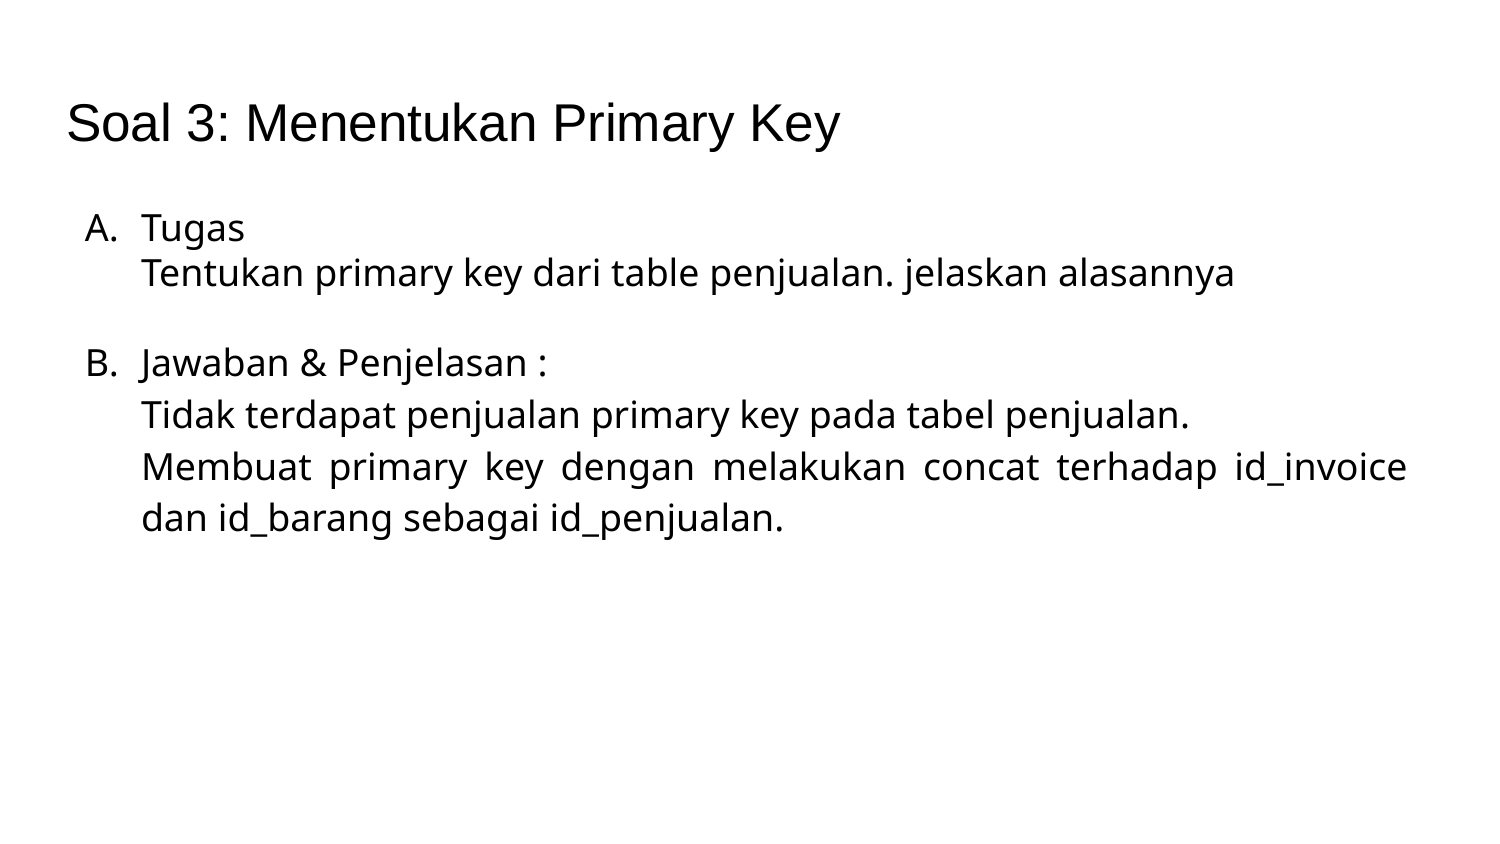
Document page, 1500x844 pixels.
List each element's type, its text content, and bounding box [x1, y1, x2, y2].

title Soal 3: Menentukan Primary Key [51, 72, 1449, 167]
list Tugas Tentukan primary key dari table penjualan. jelaskan alasannya Jawaban & Penjelasan : Tidak terdapat penjualan primary key pada tabel penjualan. Membuat primary key dengan melakukan concat terhadap id_invoice dan id_barang sebagai id_penjualan. [51, 189, 1424, 750]
